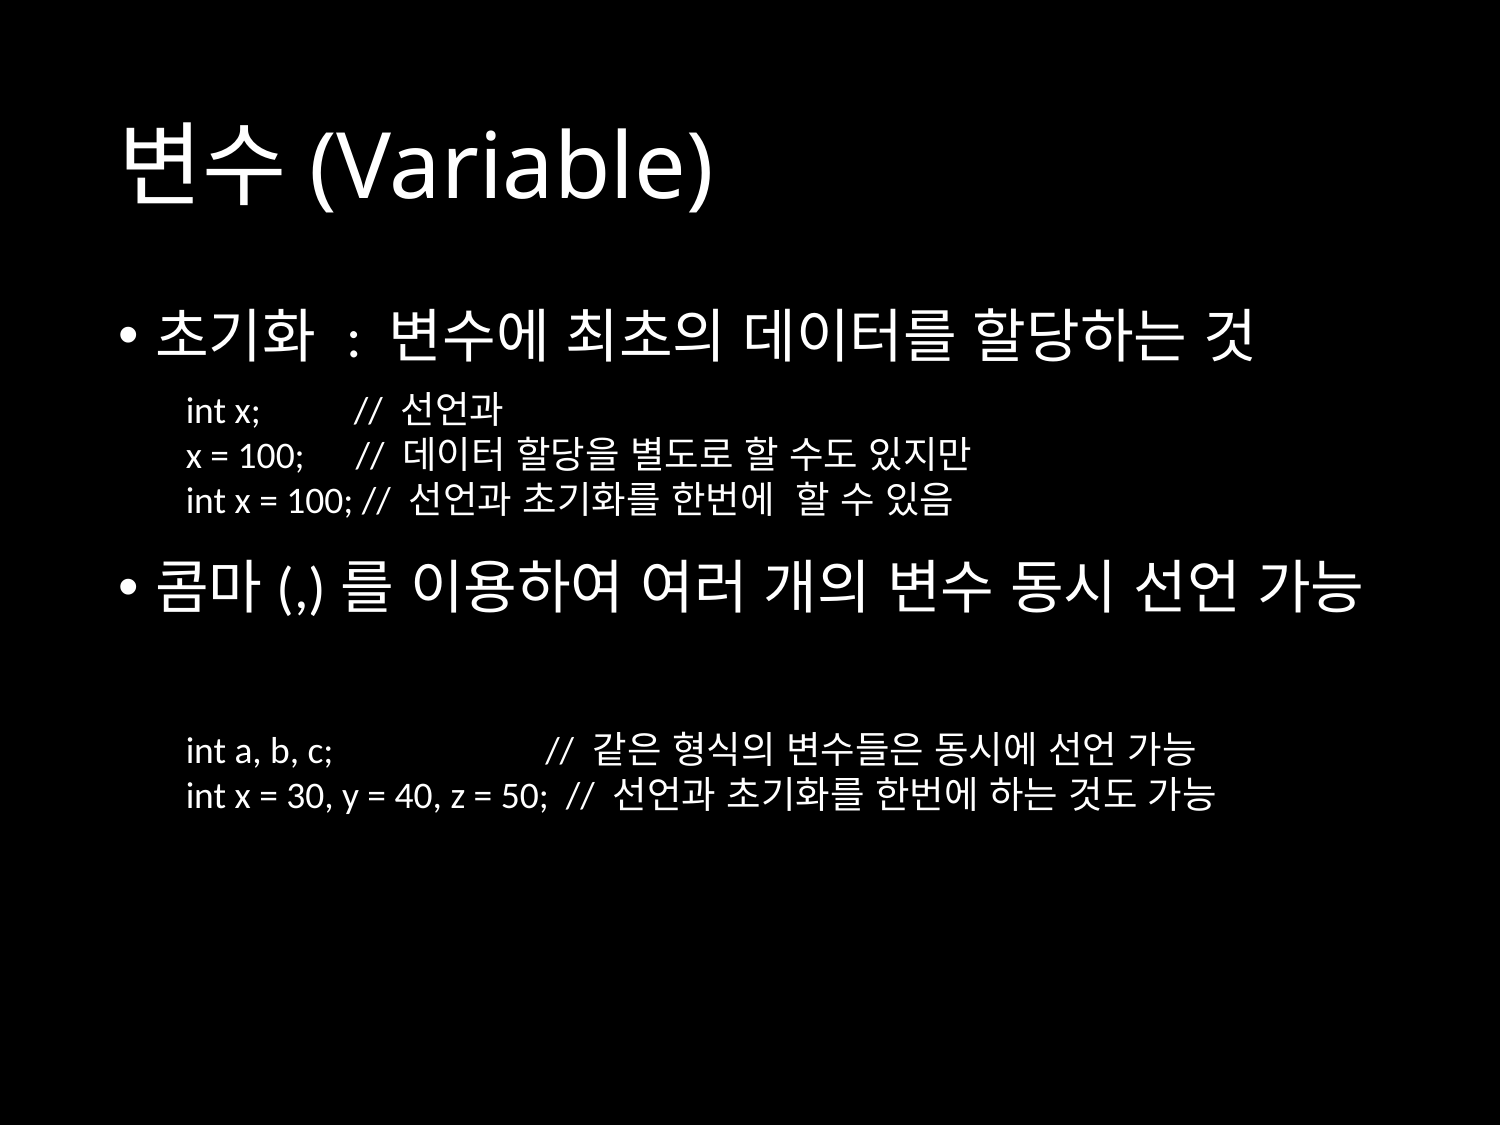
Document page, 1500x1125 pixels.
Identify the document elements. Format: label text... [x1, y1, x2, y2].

title 변수(Variable) [103, 59, 1397, 278]
text_box int a, b, c; // 같은 형식의 변수들은 동시에 선언 가능 int x = 30, y = 40, z = 50; // 선언과 초기화를 한번에 하는 것도 가능 [171, 718, 1365, 824]
list 초기화 : 변수에 최초의 데이터를 할당하는 것 콤마(,)를 이용하여 여러 개의 변수 동시 선언 가능 [103, 299, 1397, 1014]
text_box int x; // 선언과 x = 100; // 데이터 할당을 별도로 할 수도 있지만 int x = 100; // 선언과 초기화를 한번에 할 수 있음 [171, 378, 1187, 529]
